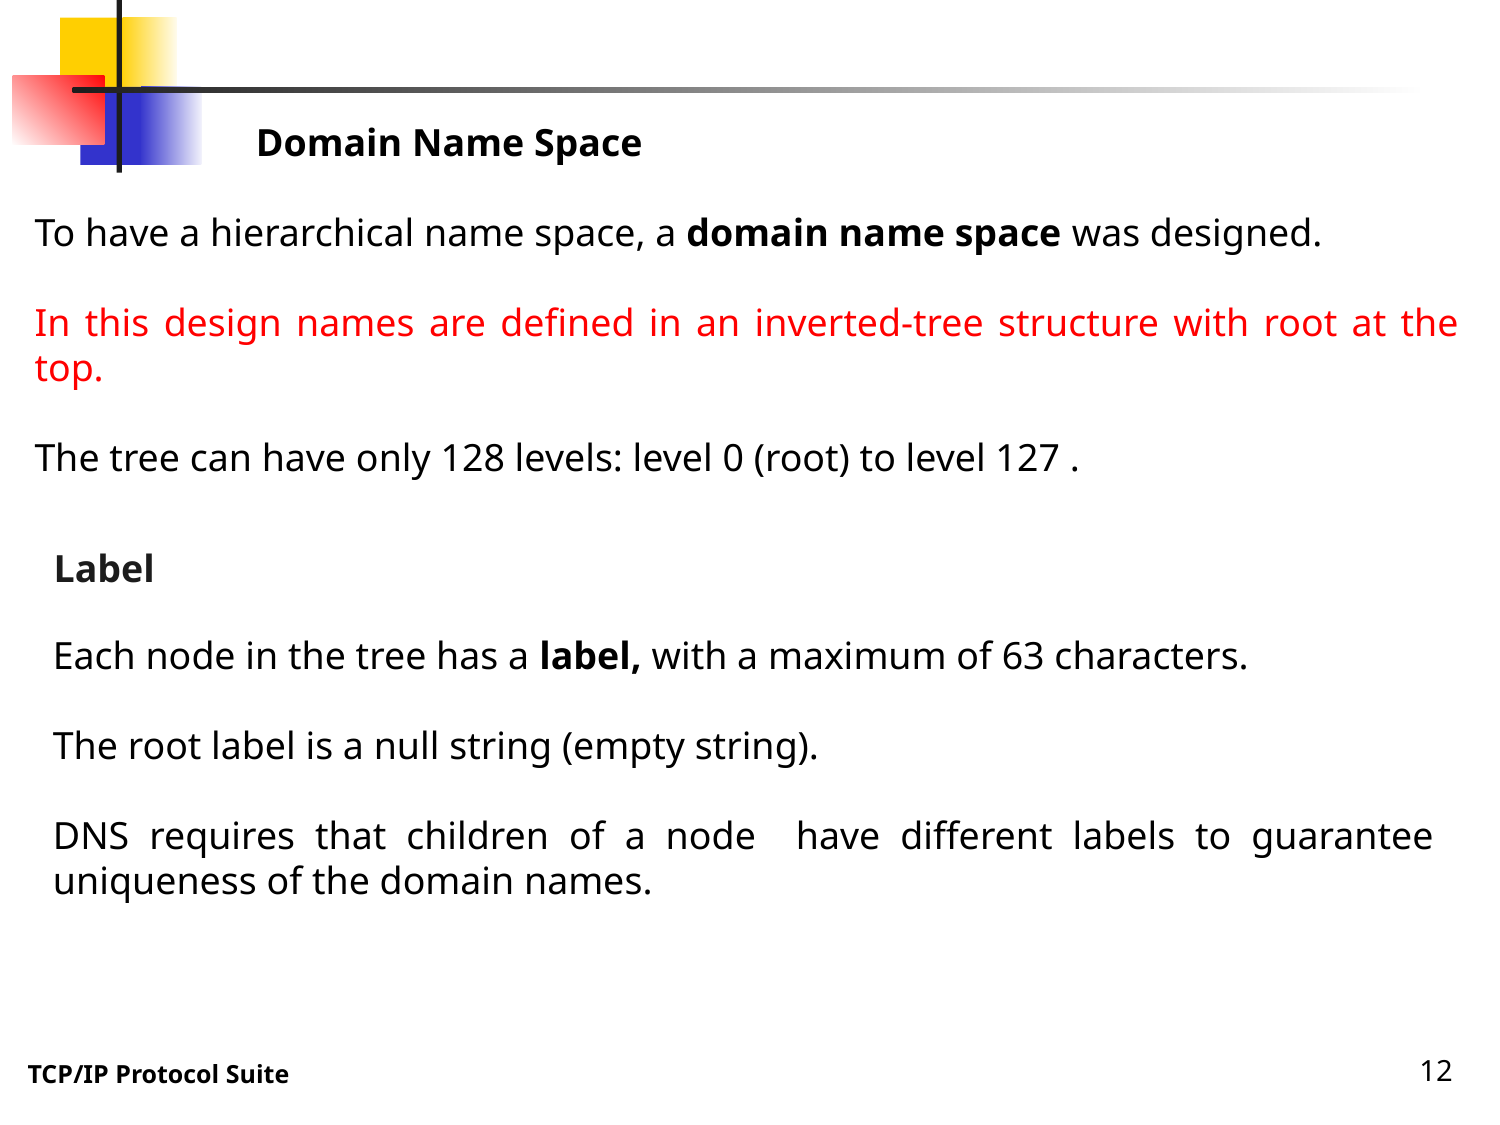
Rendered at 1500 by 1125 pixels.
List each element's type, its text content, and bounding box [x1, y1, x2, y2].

text_box [72, 87, 1423, 93]
text_box [80, 93, 116, 165]
text_box Label [38, 538, 170, 598]
text_box [122, 17, 177, 86]
slide_number 12 [1155, 1024, 1468, 1100]
text_box Domain Name Space [241, 112, 658, 172]
text_box [12, 75, 105, 145]
footer TCP/IP Protocol Suite [12, 1025, 488, 1100]
text_box [141, 93, 202, 165]
text_box [116, 0, 122, 87]
text_box Each node in the tree has a label, with a maximum of 63 characters. The root label is a null string (empty string). DNS requires that children of a node have different labels to guarantee uniqueness of the domain names. [38, 625, 1450, 910]
text_box To have a hierarchical name space, a domain name space was designed. In this design names are defined in an inverted-tree structure with root at the top. The tree can have only 128 levels: level 0 (root) to level 127 . [19, 201, 1475, 487]
text_box [116, 93, 122, 173]
text_box [122, 93, 141, 165]
text_box [60, 17, 116, 86]
